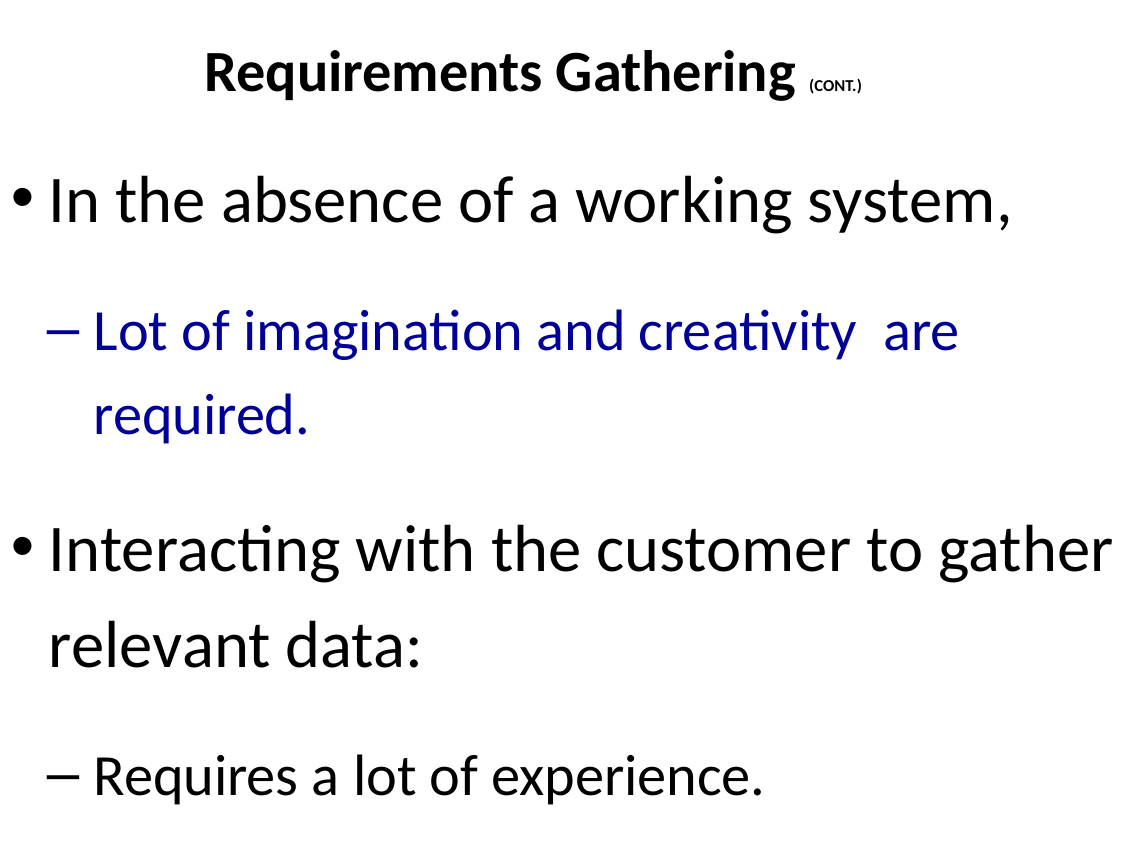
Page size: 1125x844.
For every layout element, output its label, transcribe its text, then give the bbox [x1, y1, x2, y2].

list In the absence of a working system, Lot of imagination and creativity are required. Interacting with the customer to gather relevant data: Requires a lot of experience. [8, 134, 1124, 727]
title Requirements Gathering (CONT.) [87, 21, 980, 116]
